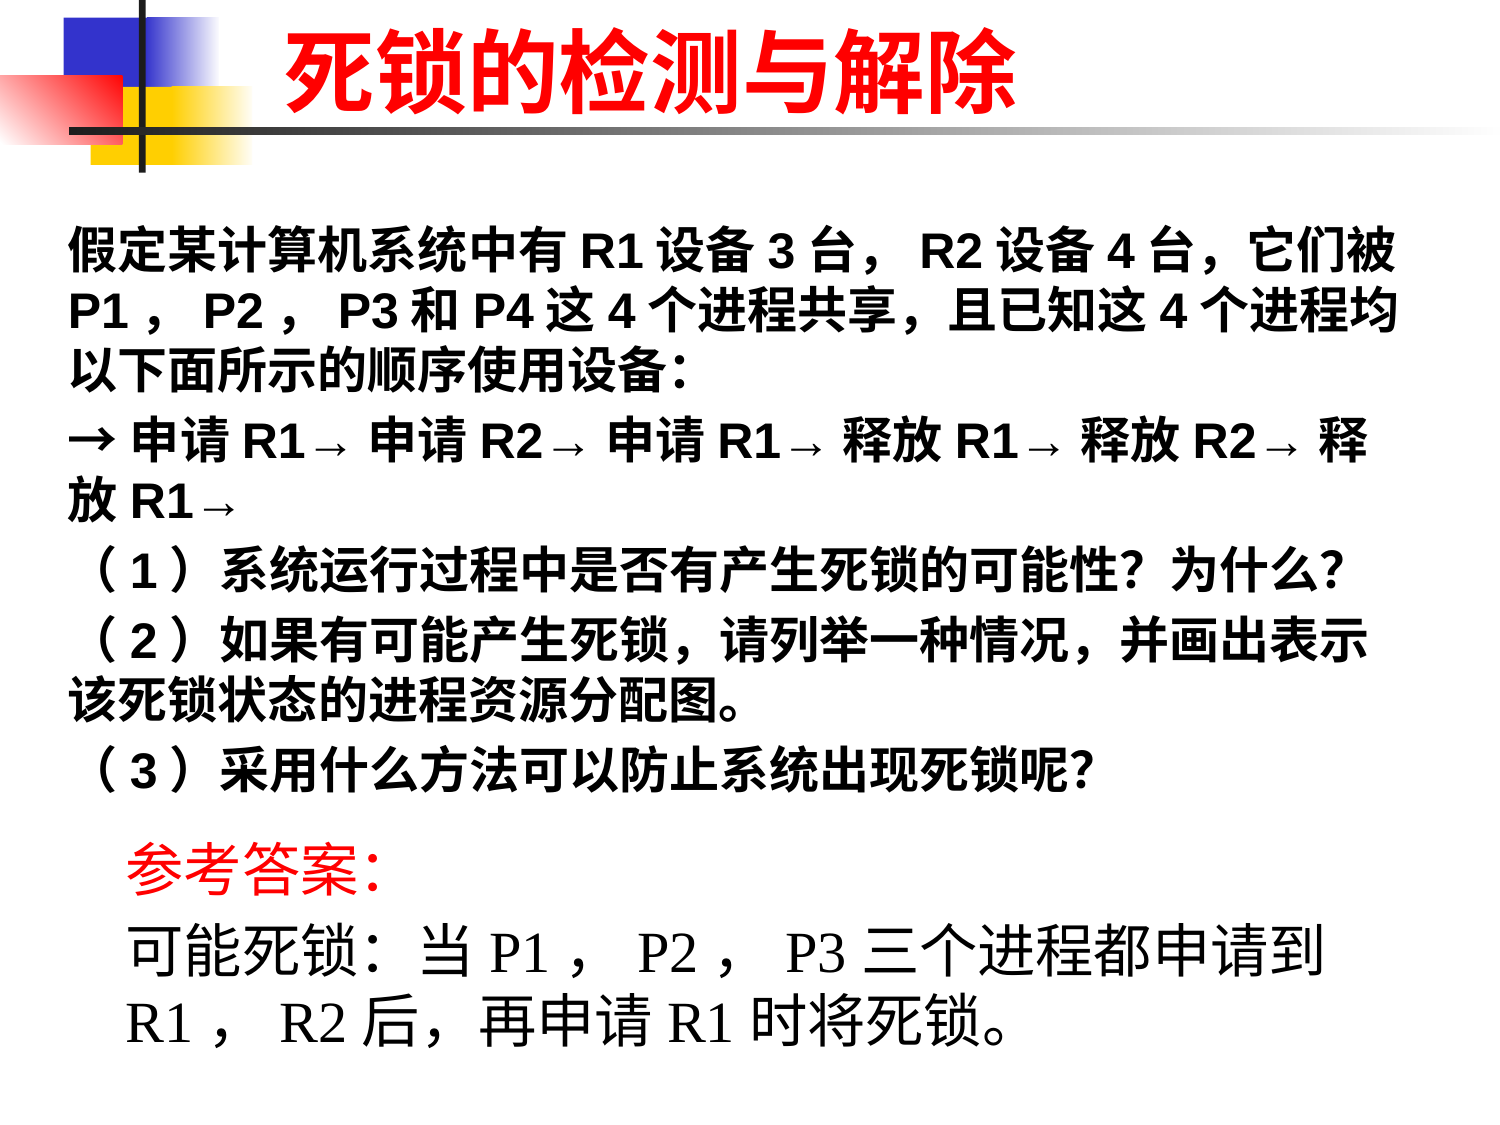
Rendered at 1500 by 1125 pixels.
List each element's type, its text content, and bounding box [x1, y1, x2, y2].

text_box 参考答案： 可能死锁：当P1，P2，P3三个进程都申请到R1，R2后，再申请R1时将死锁。 [110, 825, 1395, 1062]
text_box 假定某计算机系统中有R1设备3台，R2设备4台，它们被P1，P2，P3和P4这4个进程共享，且已知这4个进程均以下面所示的顺序使用设备： →申请R1→申请R2→申请R1→释放R1→释放R2→释放R1→ （1）系统运行过程中是否有产生死锁的可能性？为什么？ （2）如果有可能产生死锁，请列举一种情况，并画出表示该死锁状态的进程资源分配图。 （3）采用什么方法可以防止系统出现死锁呢？ [53, 210, 1425, 876]
title 死锁的检测与解除 [268, 5, 1500, 148]
